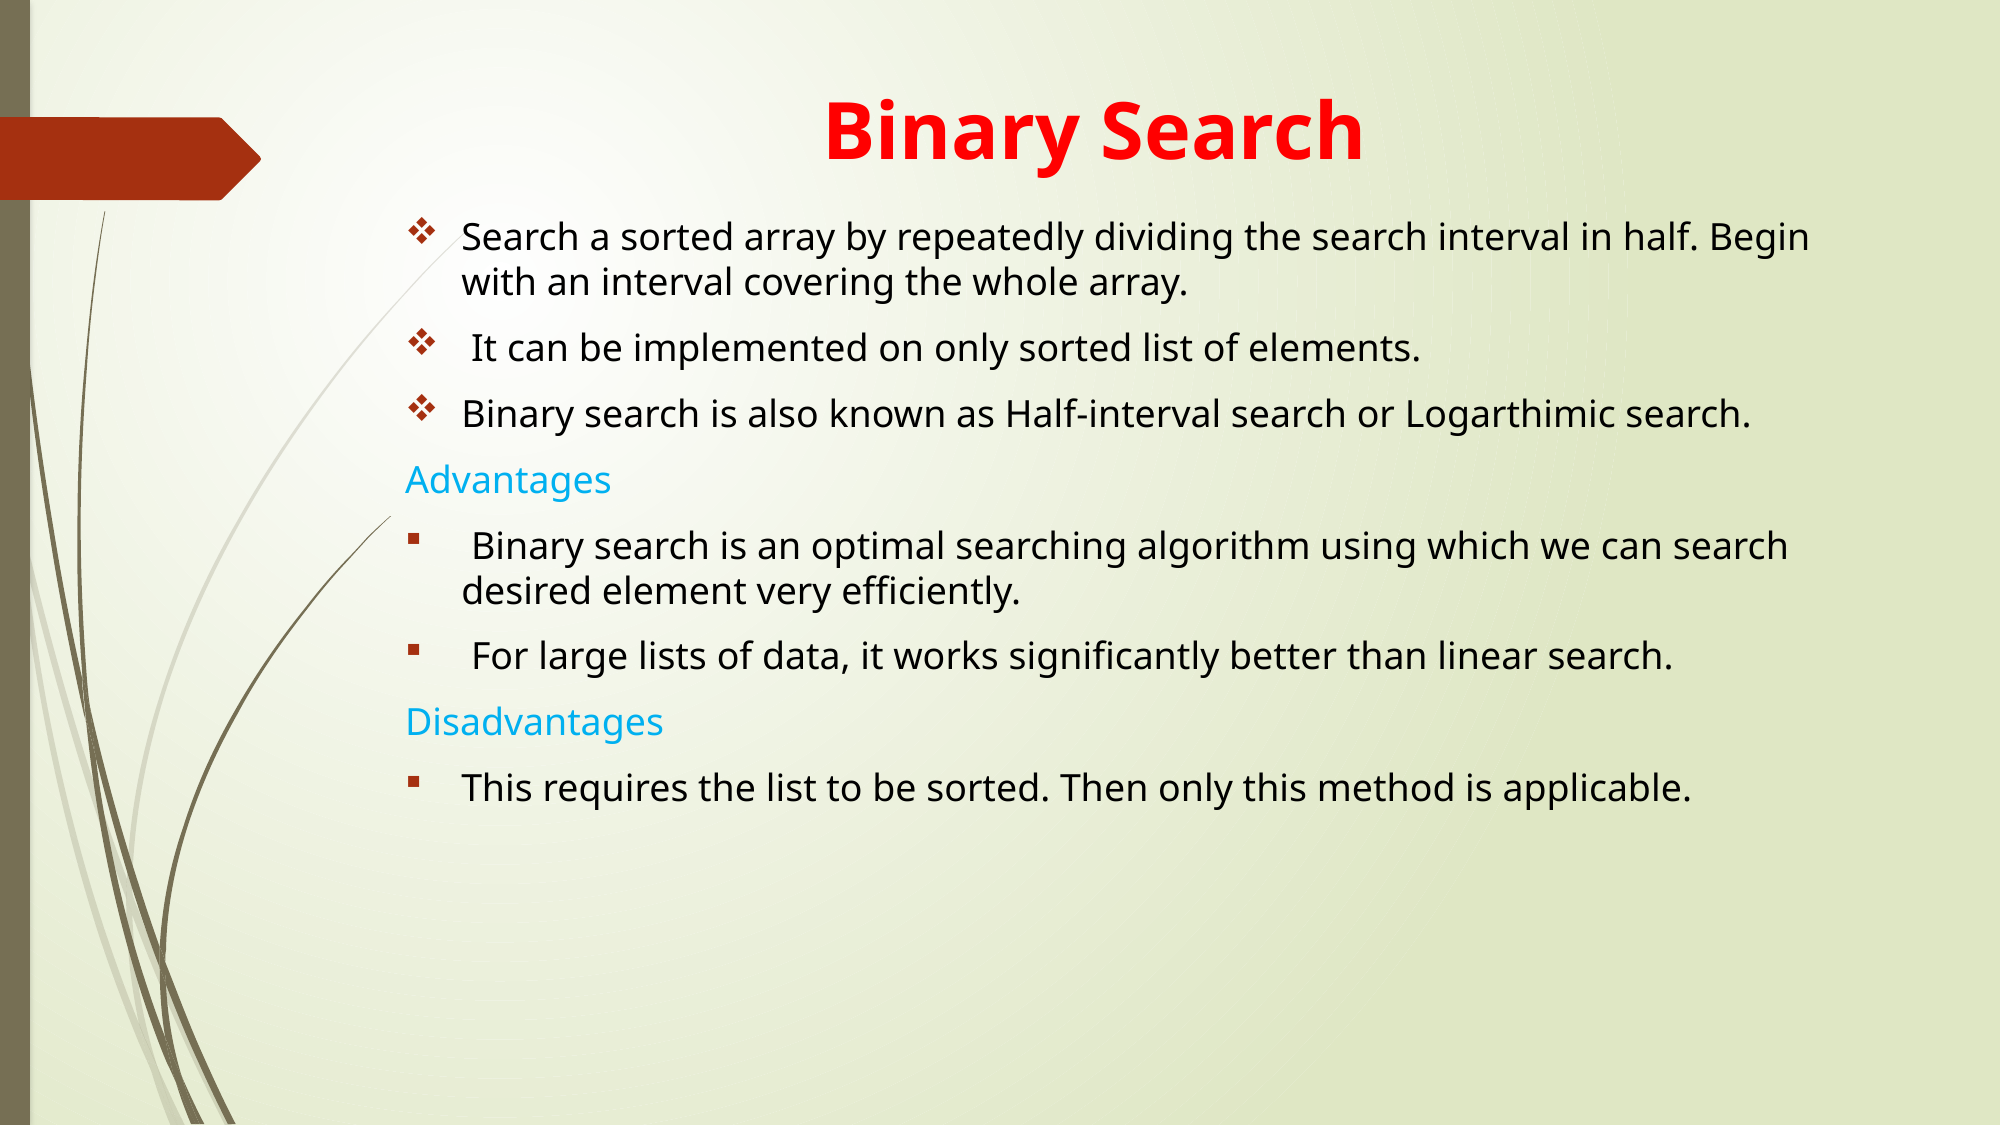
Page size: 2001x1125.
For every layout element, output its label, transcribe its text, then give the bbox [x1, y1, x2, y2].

list Search a sorted array by repeatedly dividing the search interval in half. Begin with an interval covering the whole array. It can be implemented on only sorted list of elements. Binary search is also known as Half-interval search or Logarthimic search. Advantages Binary search is an optimal searching algorithm using which we can search desired element very efficiently. For large lists of data, it works significantly better than linear search. Disadvantages This requires the list to be sorted. Then only this method is applicable. [390, 205, 1888, 970]
title Binary Search [363, 72, 1826, 206]
